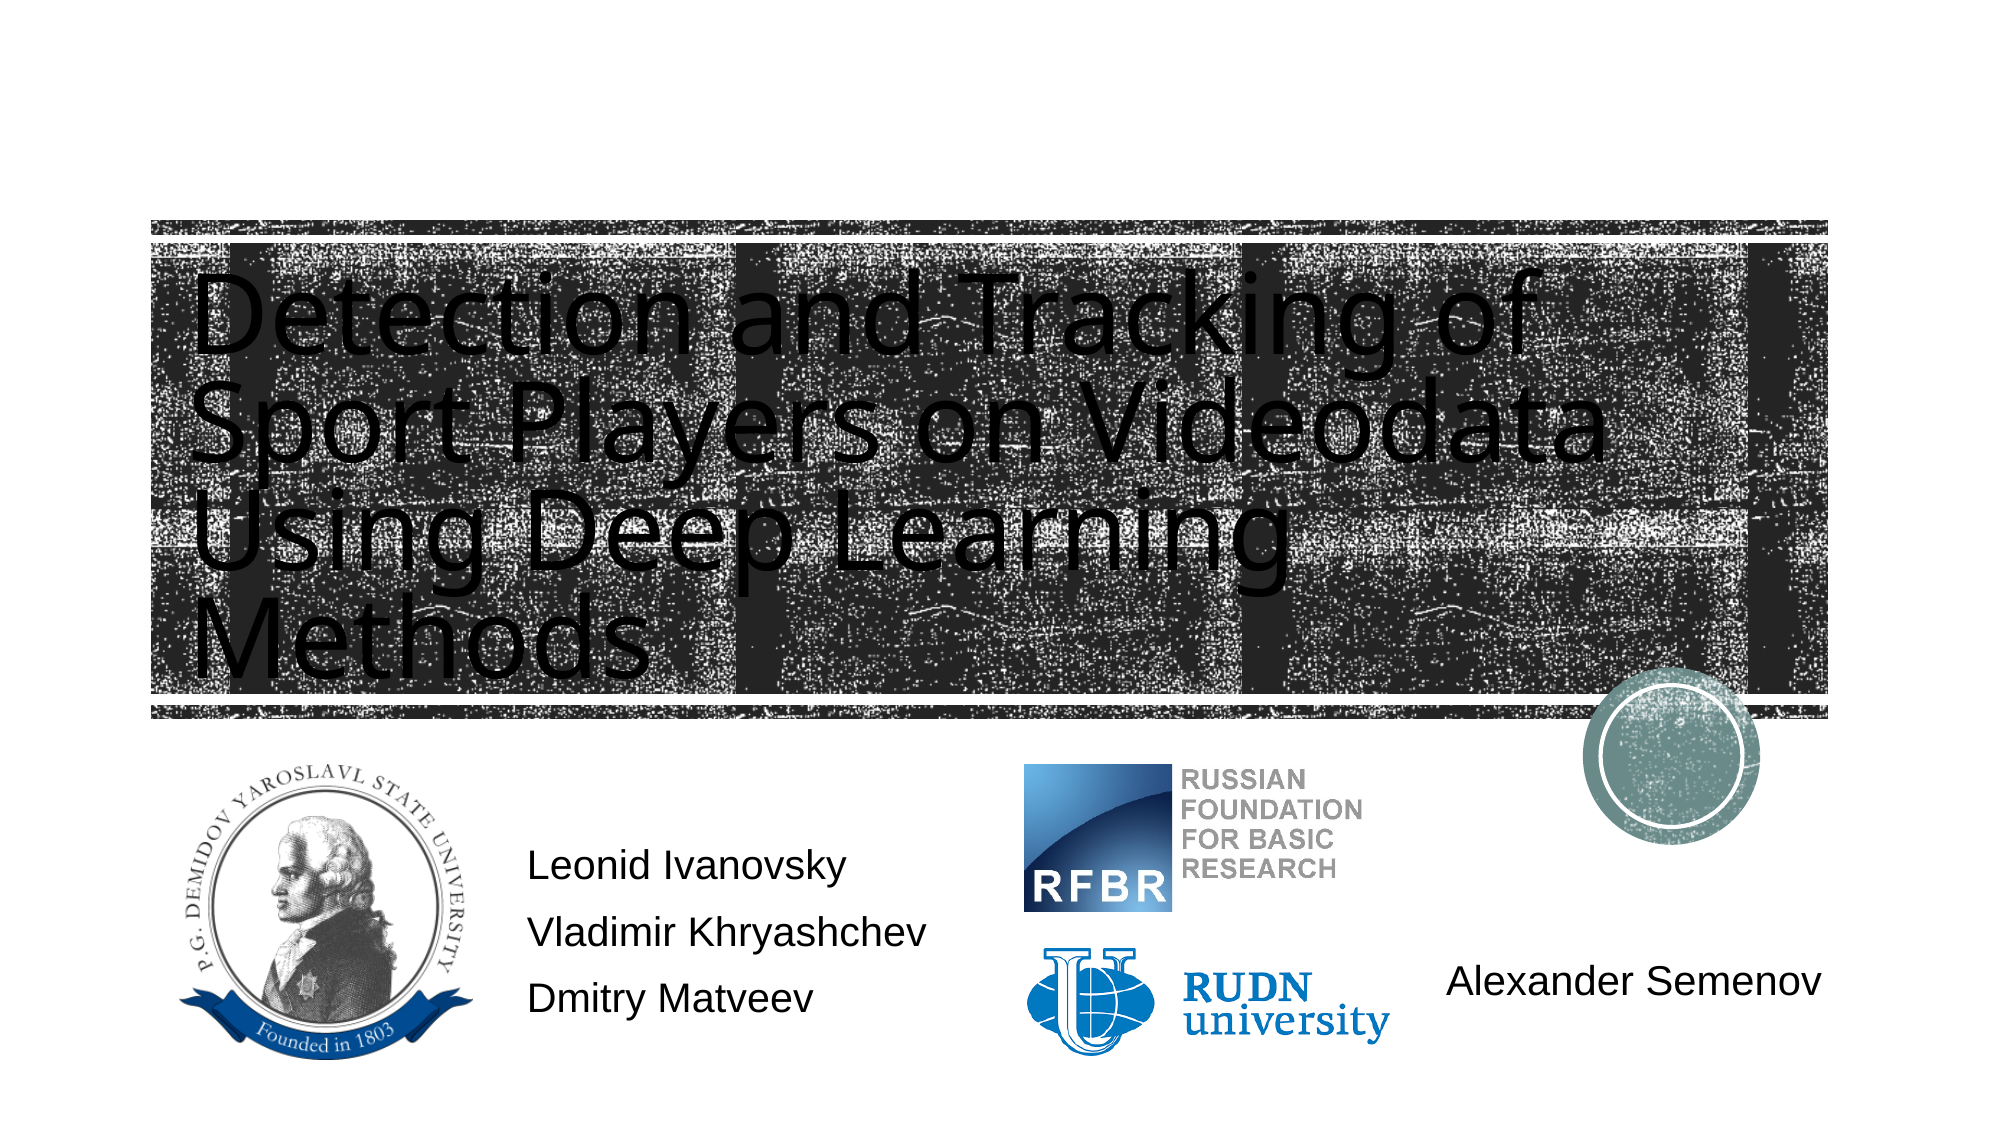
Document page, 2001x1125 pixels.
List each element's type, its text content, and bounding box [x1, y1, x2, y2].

picture [179, 764, 473, 1060]
picture [1024, 764, 1369, 912]
picture [1024, 944, 1395, 1060]
title Detection and Tracking of Sport Players on Videodata Using Deep Learning Methods [172, 234, 1808, 733]
text_box Alexander Semenov [1431, 951, 1890, 1033]
subtitle Leonid Ivanovsky Vladimir Khryashchev Dmitry Matveev [511, 836, 949, 1033]
